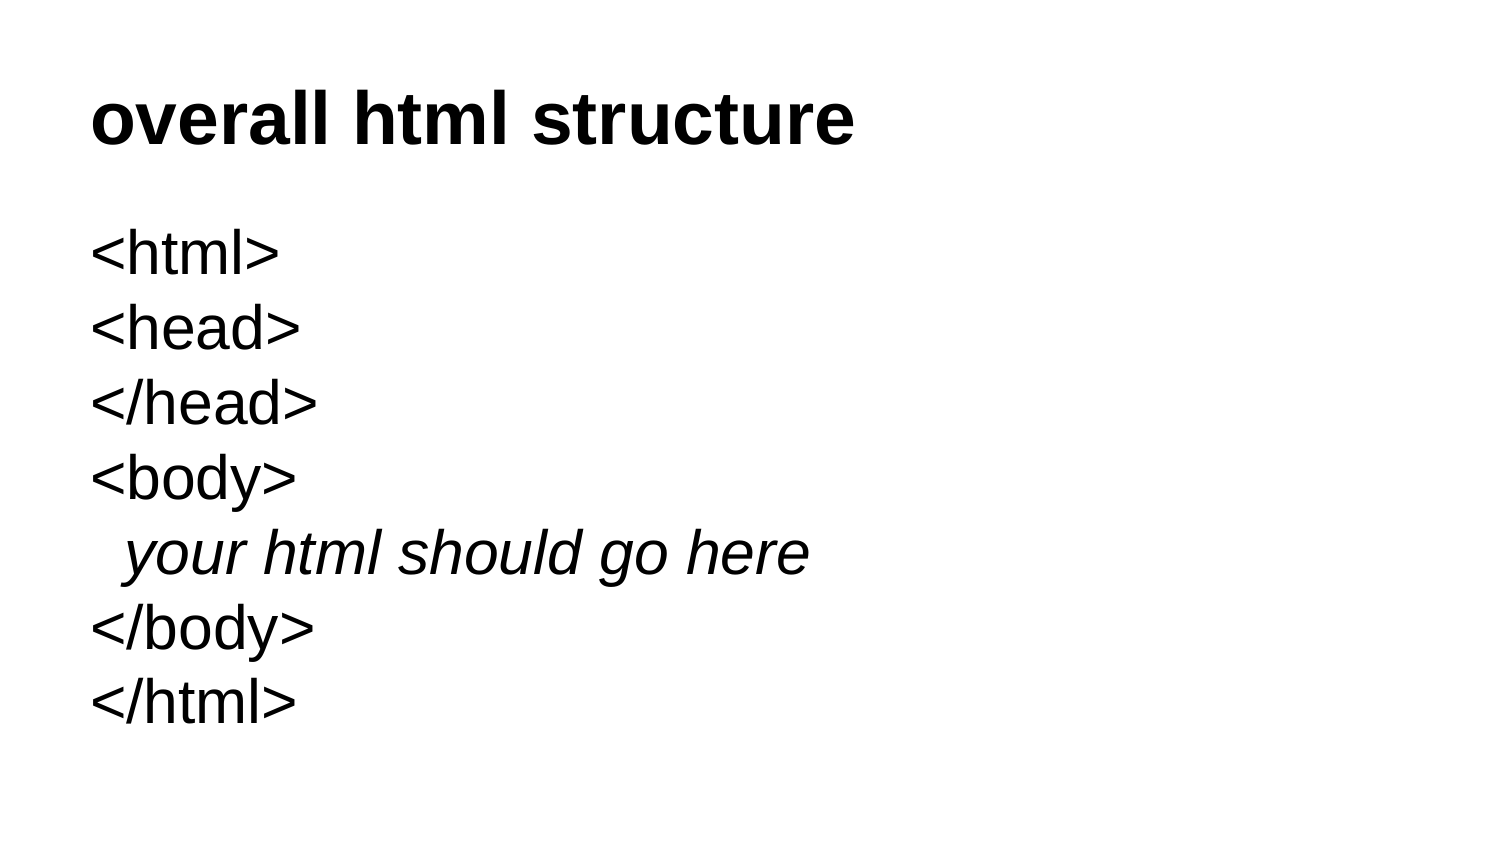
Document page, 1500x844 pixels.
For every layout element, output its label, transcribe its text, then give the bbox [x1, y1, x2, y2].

list <html> <head> </head> <body> your html should go here </body> </html> [75, 196, 1425, 808]
title overall html structure [75, 33, 1425, 175]
